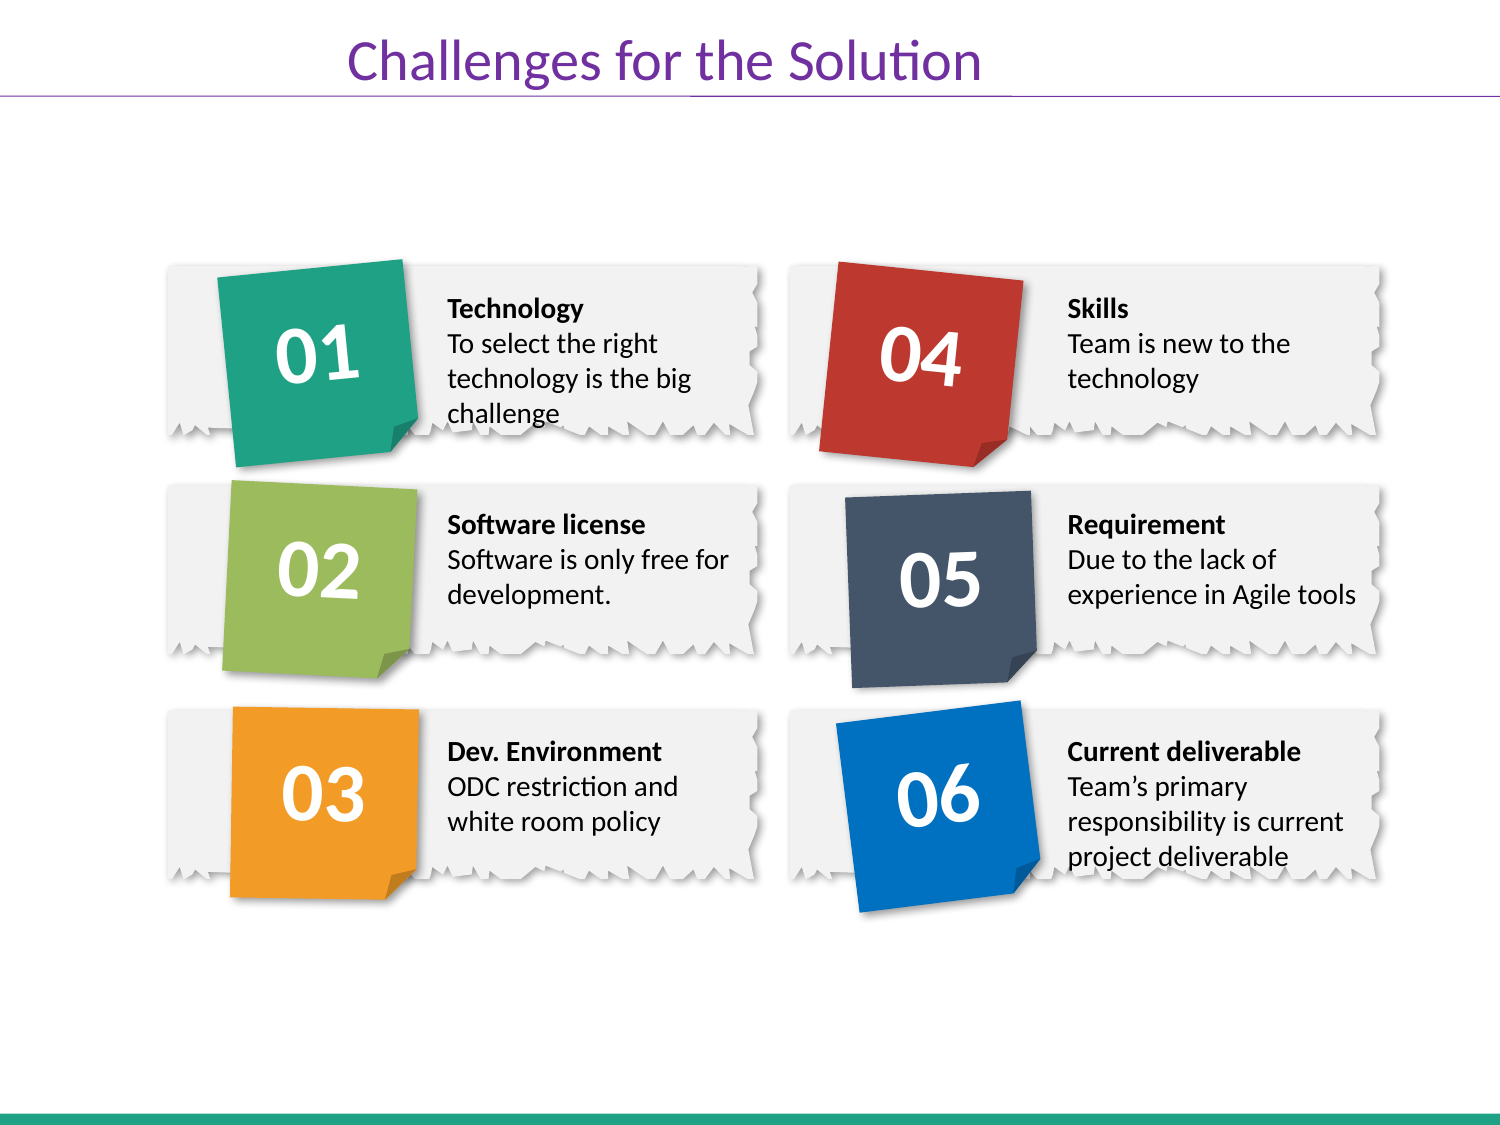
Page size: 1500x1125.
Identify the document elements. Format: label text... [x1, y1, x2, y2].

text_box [167, 484, 758, 676]
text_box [789, 485, 1380, 685]
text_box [789, 266, 1380, 462]
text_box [167, 708, 758, 899]
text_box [167, 266, 758, 459]
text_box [789, 710, 1380, 902]
text_box Challenges for the Solution [18, 25, 1313, 95]
